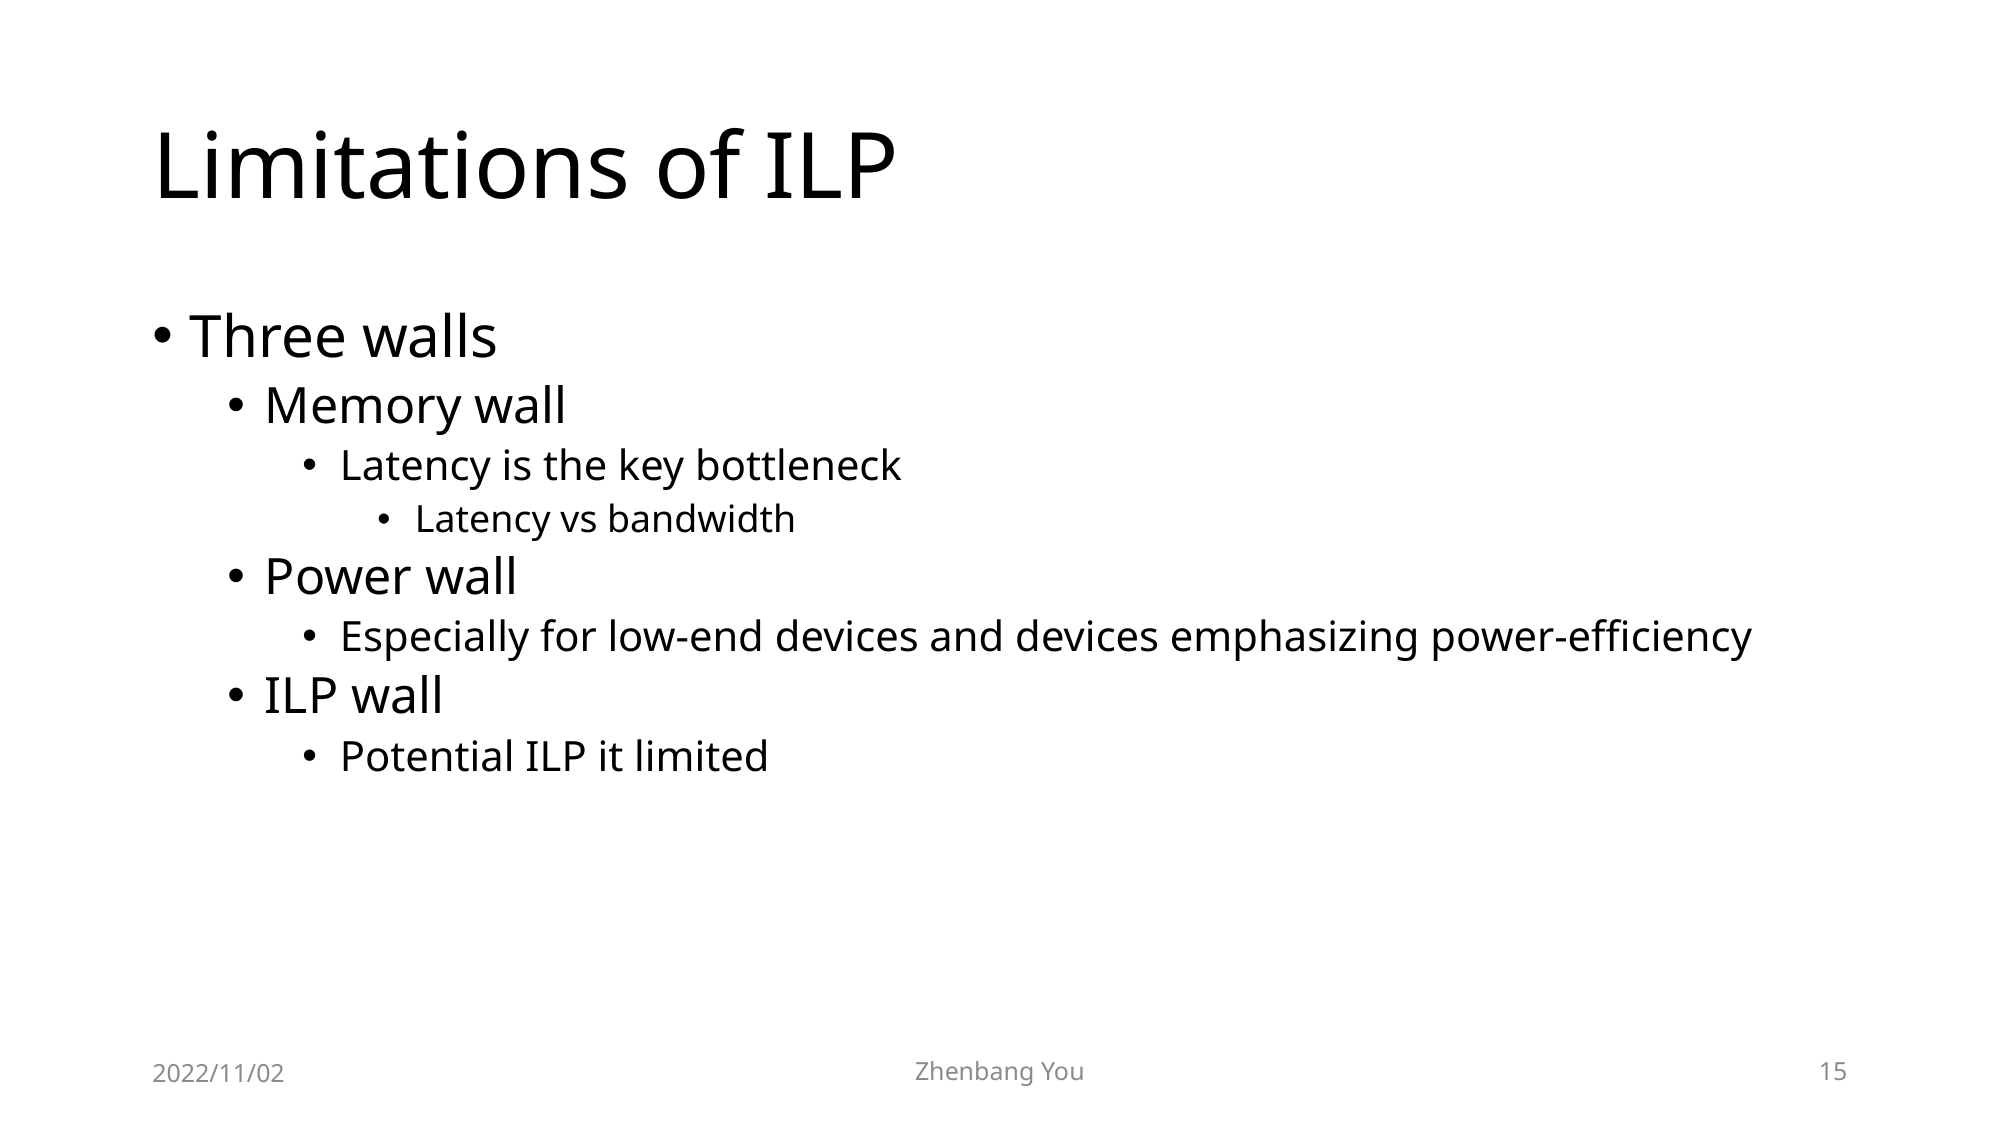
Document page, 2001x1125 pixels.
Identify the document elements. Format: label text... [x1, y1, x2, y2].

title Limitations of ILP [137, 59, 1863, 278]
footer Zhenbang You [662, 1042, 1338, 1103]
slide_number 15 [1412, 1042, 1863, 1103]
list Three walls Memory wall Latency is the key bottleneck Latency vs bandwidth Power wall Especially for low-end devices and devices emphasizing power-efficiency ILP wall Potential ILP it limited [137, 299, 1863, 1014]
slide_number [137, 1042, 588, 1103]
